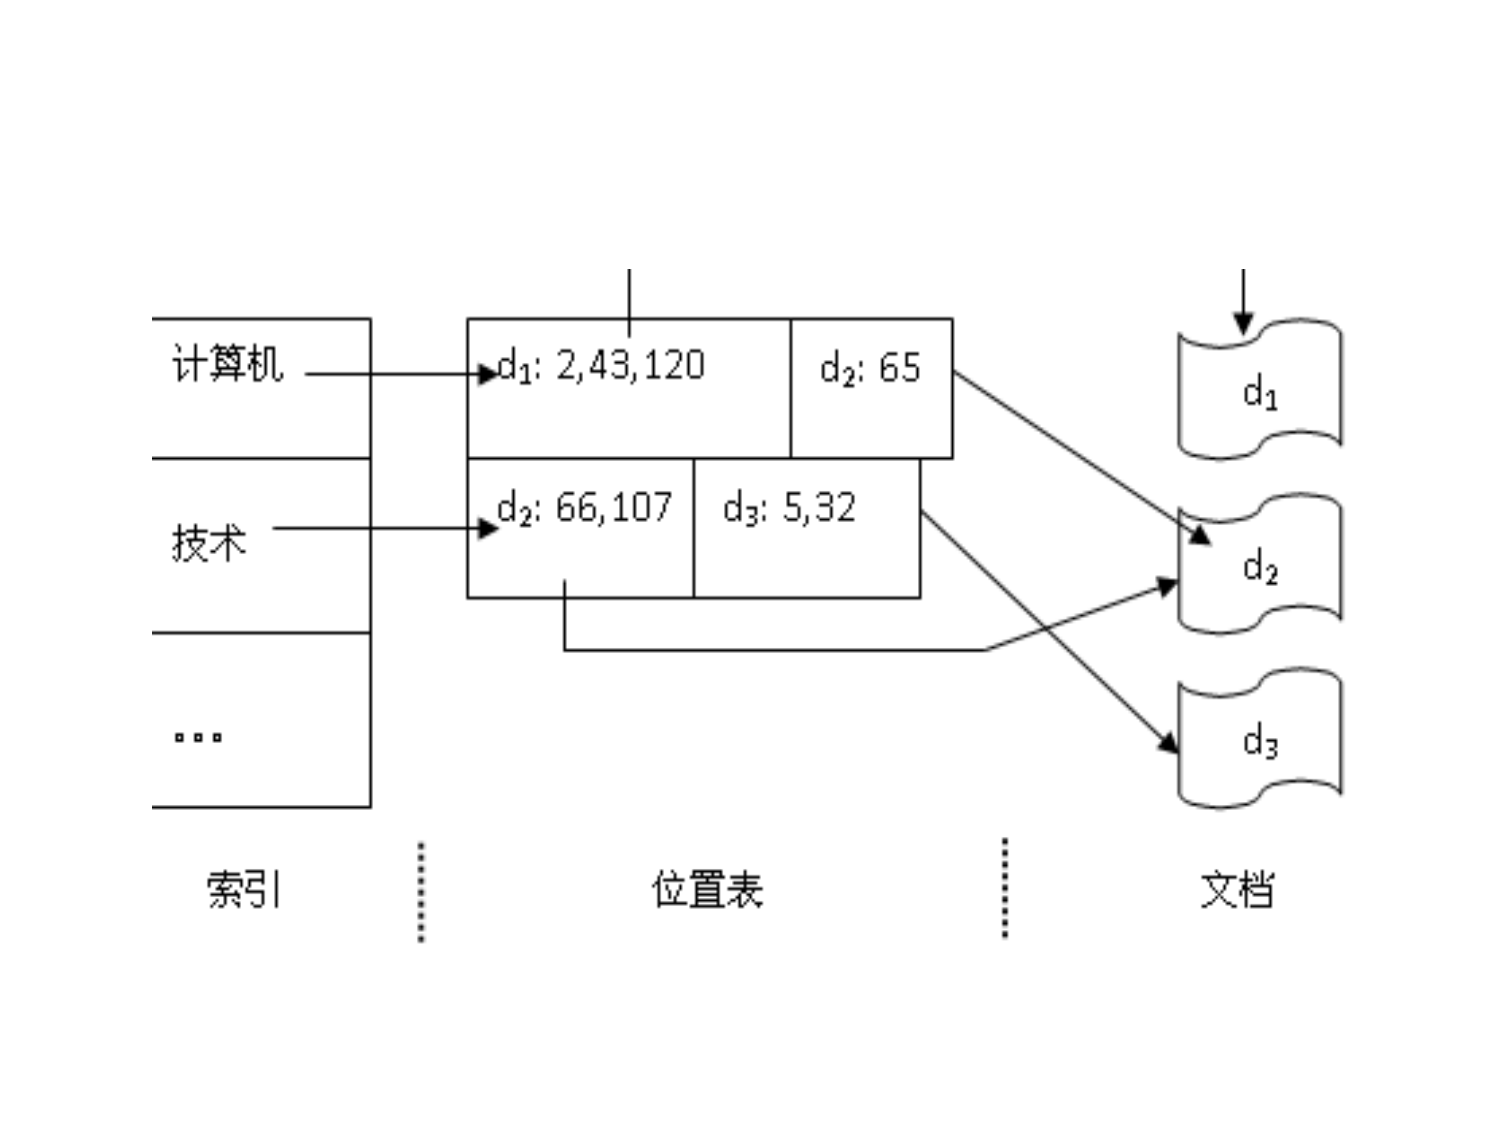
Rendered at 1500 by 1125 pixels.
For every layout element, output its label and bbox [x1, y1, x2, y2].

list [152, 269, 1348, 962]
